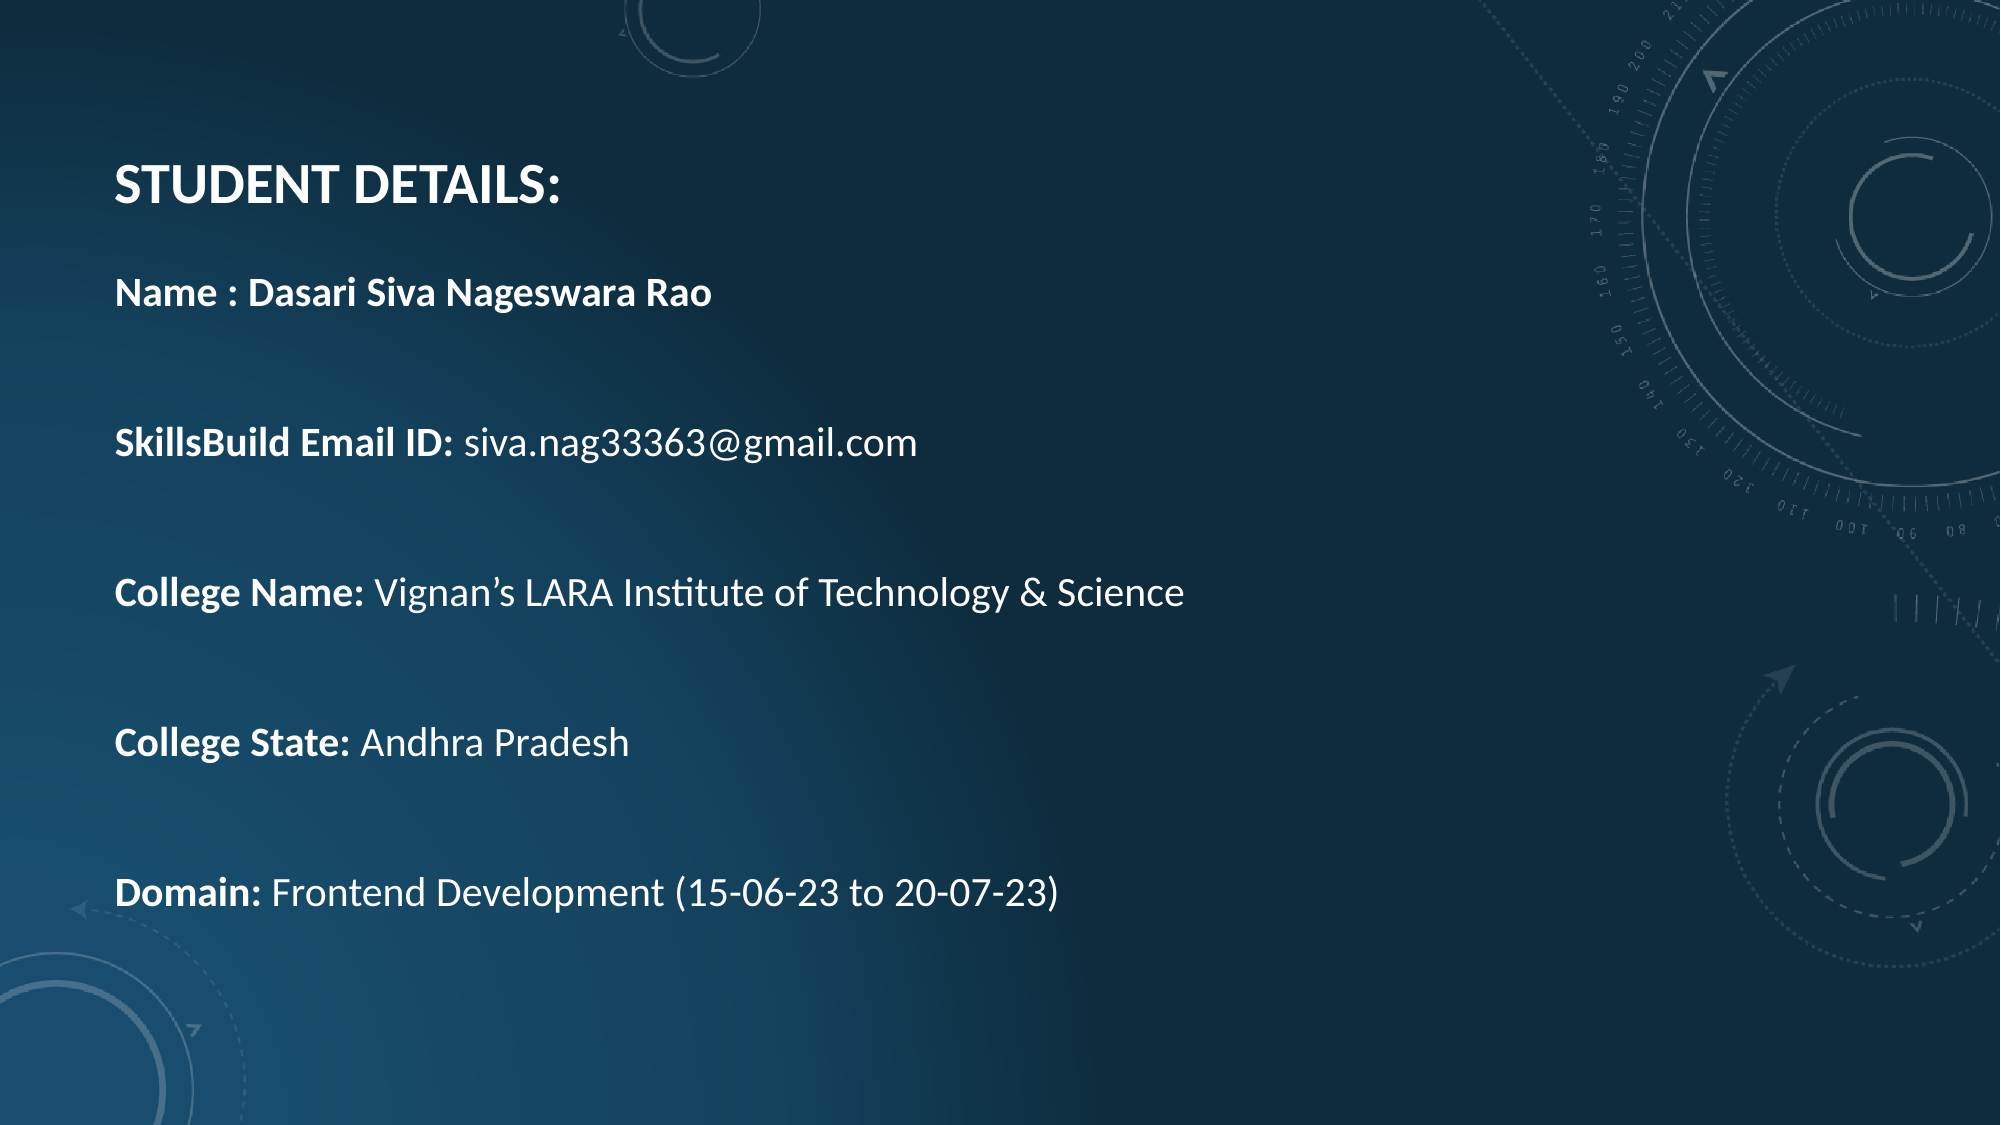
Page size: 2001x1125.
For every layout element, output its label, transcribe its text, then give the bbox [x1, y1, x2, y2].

text_box STUDENT DETAILS: Name : Dasari Siva Nageswara Rao SkillsBuild Email ID: siva.nag33363@gmail.com College Name: Vignan’s LARA Institute of Technology & Science College State: Andhra Pradesh Domain: Frontend Development (15-06-23 to 20-07-23) [99, 137, 1250, 1018]
picture [0, 0, 2000, 1125]
